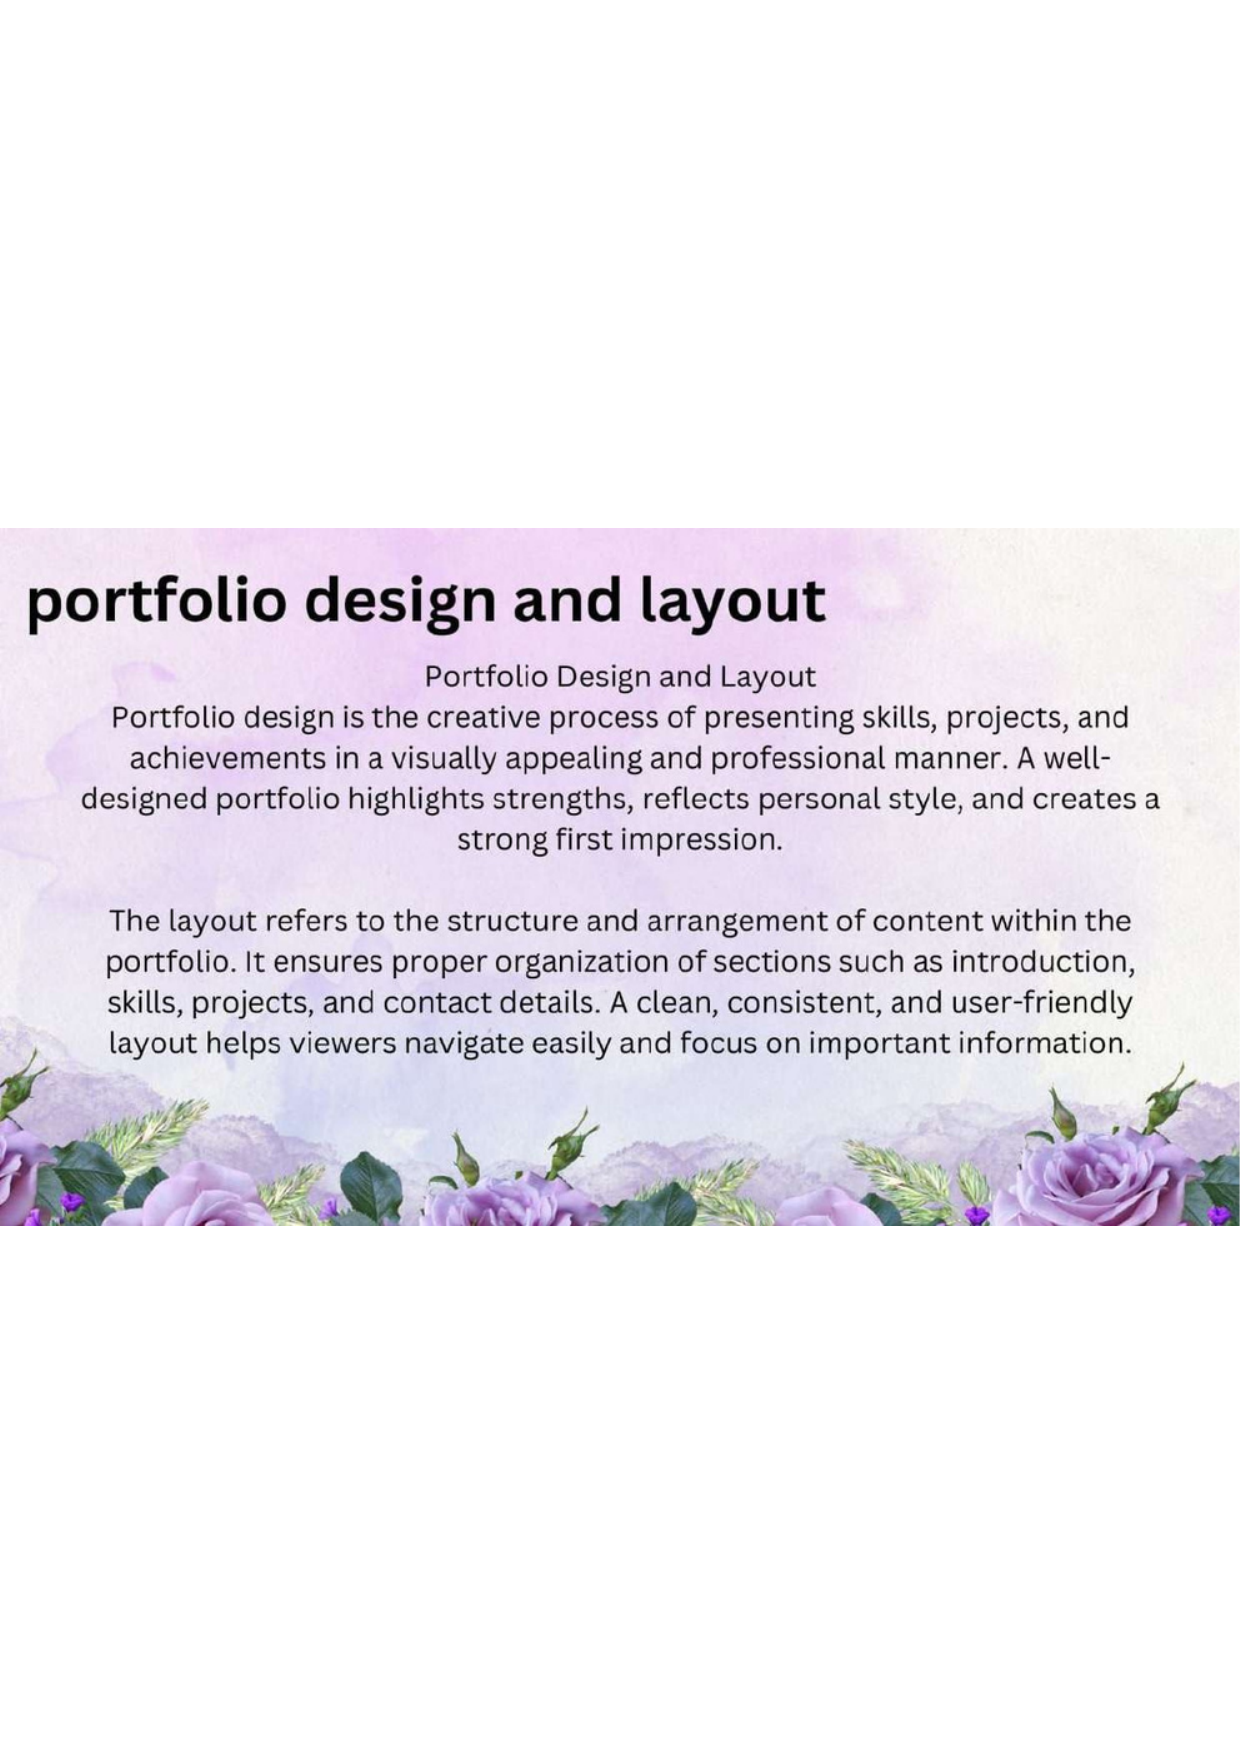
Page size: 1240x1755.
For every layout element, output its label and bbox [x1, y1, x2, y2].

text_box [0, 528, 1240, 1226]
